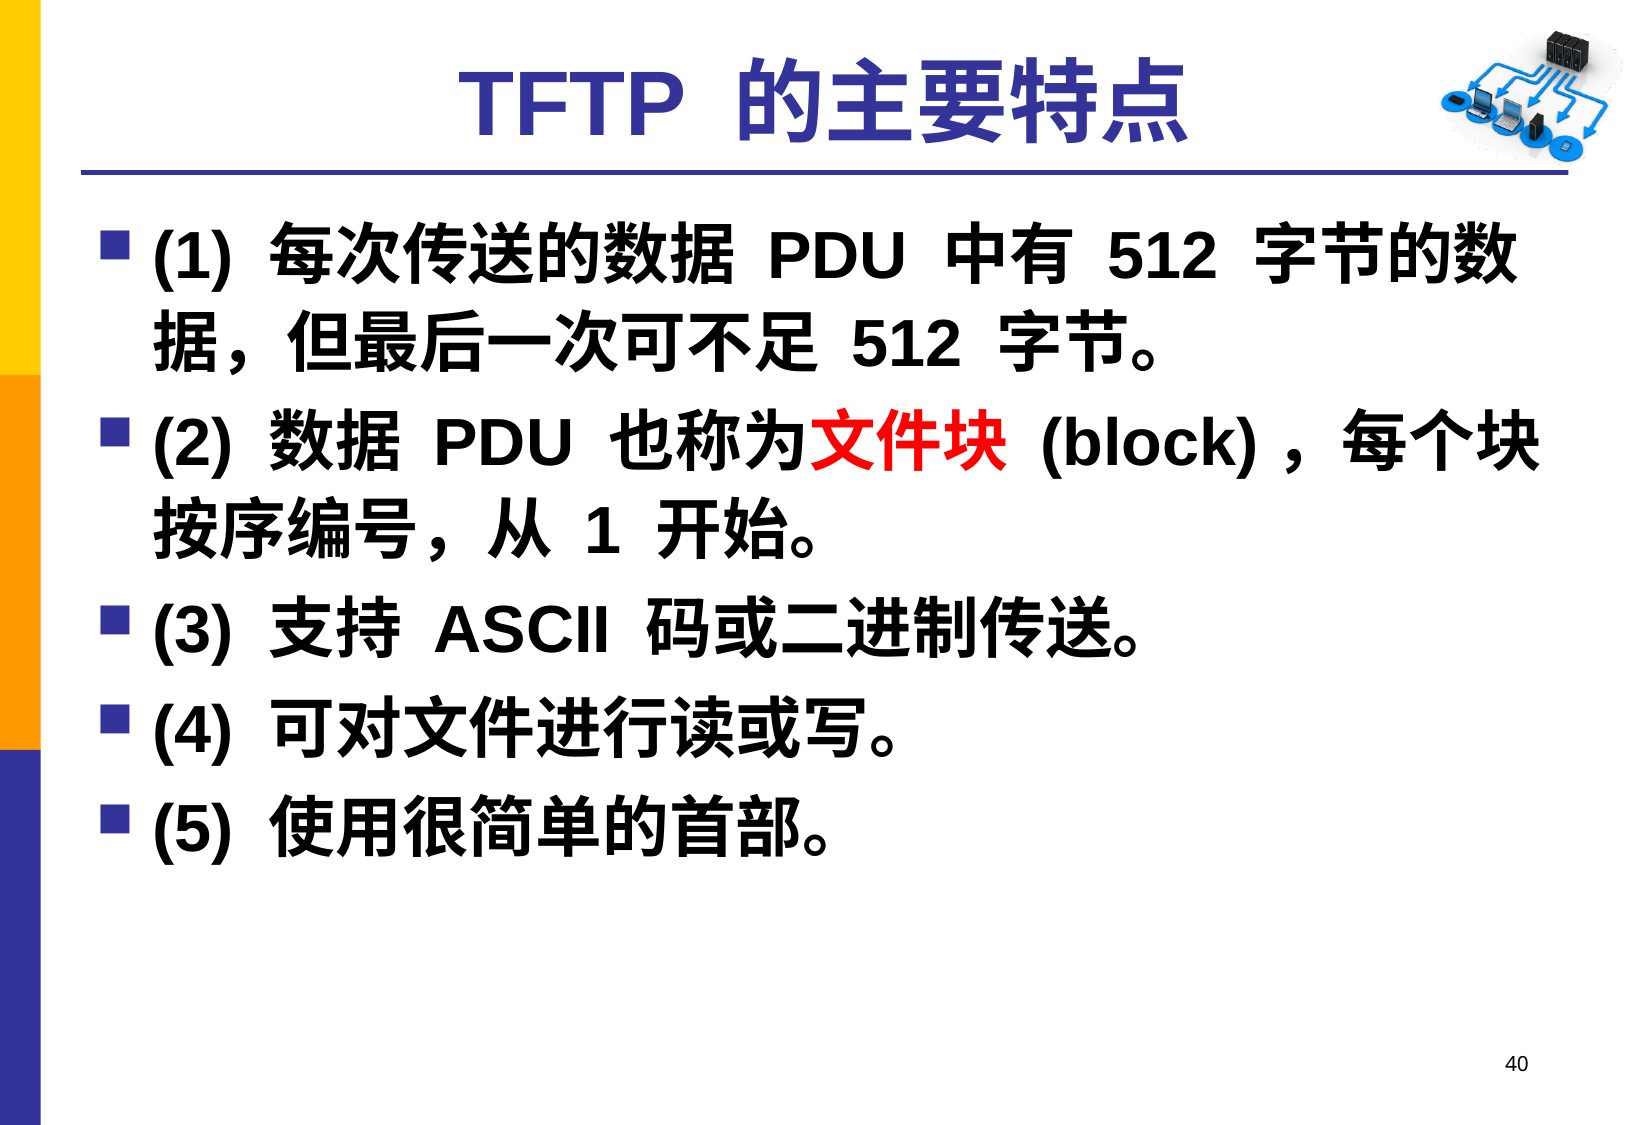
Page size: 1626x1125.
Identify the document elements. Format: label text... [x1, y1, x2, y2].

picture [1438, 30, 1624, 165]
title TFTP 的主要特点 [81, 30, 1569, 161]
slide_number 40 [1164, 1042, 1544, 1118]
list (1) 每次传送的数据 PDU 中有 512 字节的数据，但最后一次可不足 512 字节。 (2) 数据 PDU 也称为文件块 (block)，每个块按序编号，从 1 开始。 (3) 支持 ASCII 码或二进制传送。 (4) 可对文件进行读或写。 (5) 使用很简单的首部。 [81, 196, 1569, 1006]
